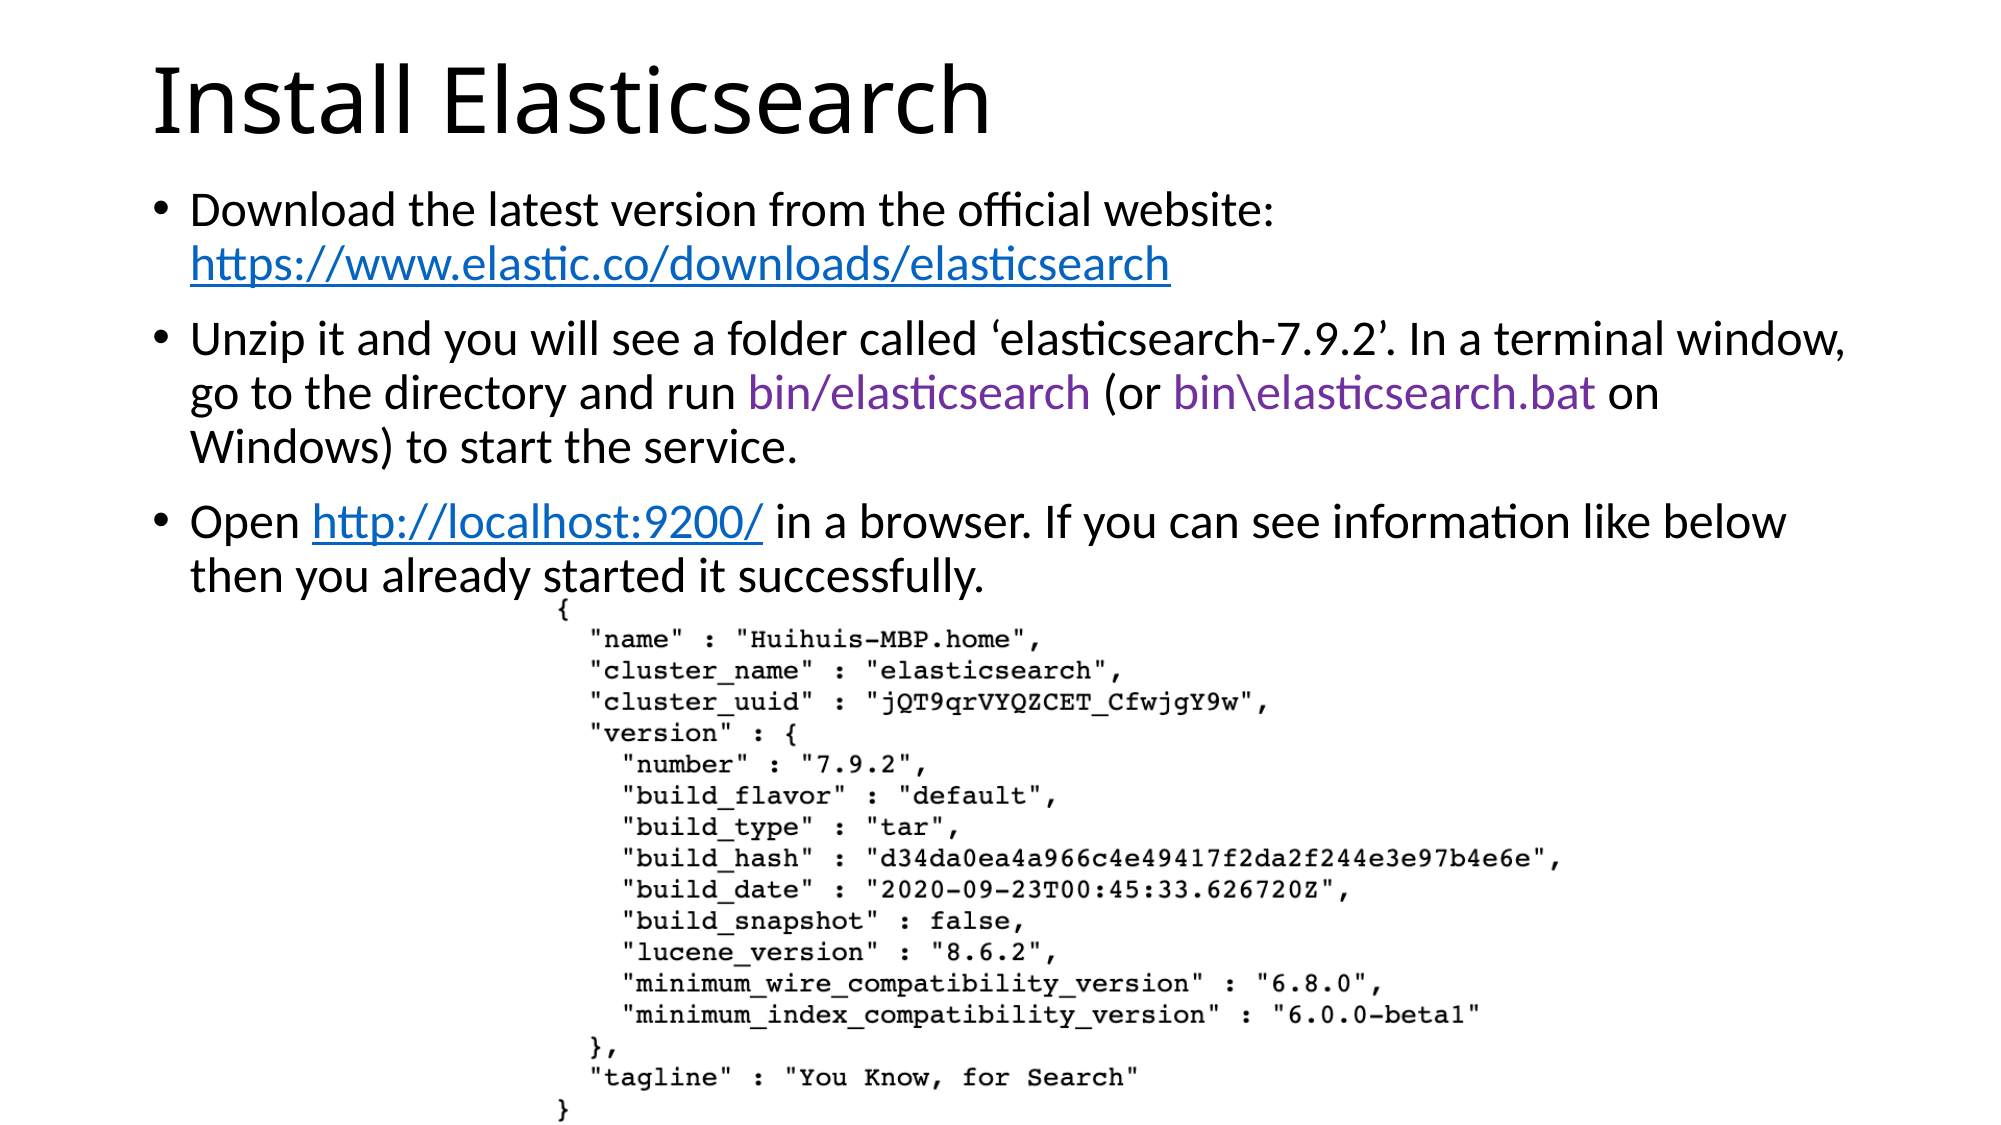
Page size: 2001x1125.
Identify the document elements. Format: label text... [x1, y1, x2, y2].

picture [553, 593, 1562, 1125]
title Install Elasticsearch [137, 30, 1476, 175]
list Download the latest version from the official website: https://www.elastic.co/downloads/elasticsearch Unzip it and you will see a folder called ‘elasticsearch-7.9.2’. In a terminal window, go to the directory and run bin/elasticsearch (or bin\elasticsearch.bat on Windows) to start the service. Open http://localhost:9200/ in a browser. If you can see information like below then you already started it successfully. [137, 175, 1863, 664]
